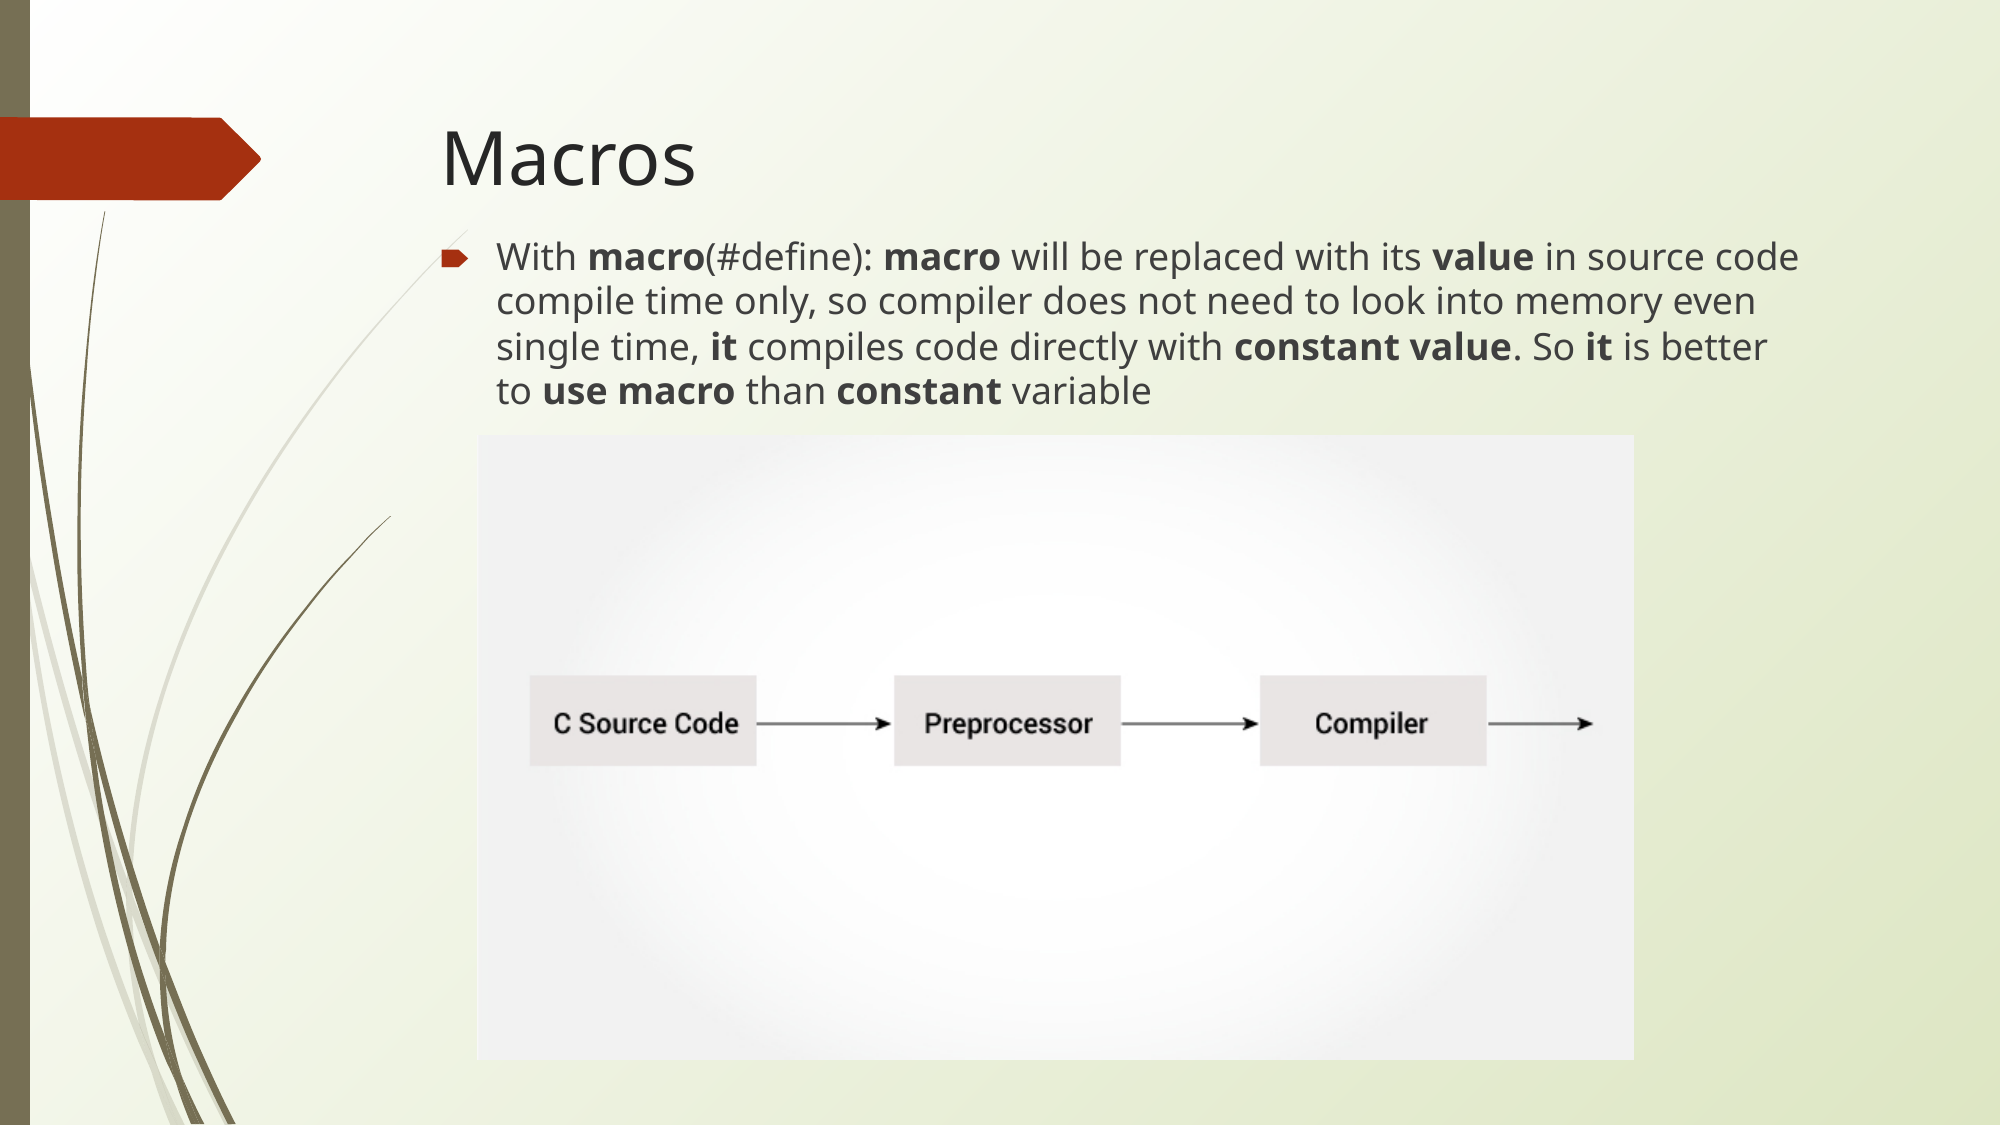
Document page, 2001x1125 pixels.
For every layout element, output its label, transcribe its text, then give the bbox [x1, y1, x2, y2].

picture [477, 434, 1635, 1061]
title Macros [425, 102, 1888, 224]
list With macro(#define): macro will be replaced with its value in source code compile time only, so compiler does not need to look into memory even single time, it compiles code directly with constant value. So it is better to use macro than constant variable [424, 224, 1888, 845]
